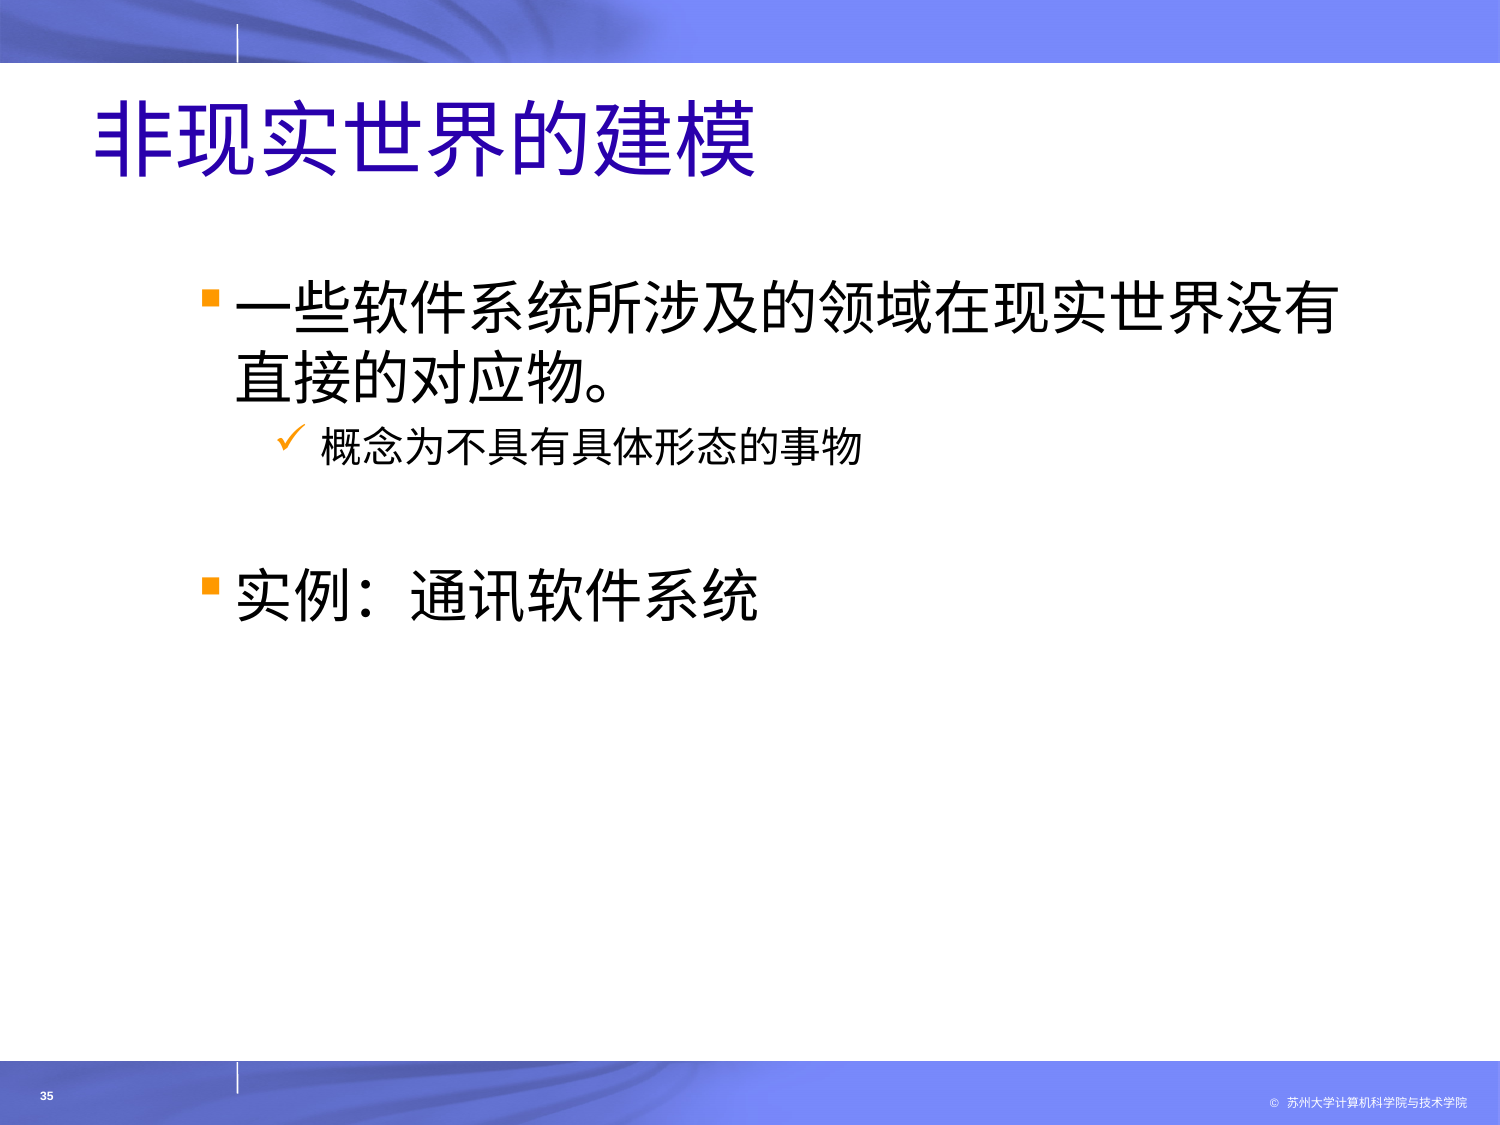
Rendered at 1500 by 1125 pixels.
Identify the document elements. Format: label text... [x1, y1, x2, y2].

picture [0, 1061, 1500, 1125]
title 非现实世界的建模 [76, 91, 1430, 210]
list 一些软件系统所涉及的领域在现实世界没有直接的对应物。 概念为不具有具体形态的事物 实例：通讯软件系统 [182, 263, 1388, 904]
picture [0, 0, 1500, 63]
slide_number 35 [25, 1066, 191, 1120]
